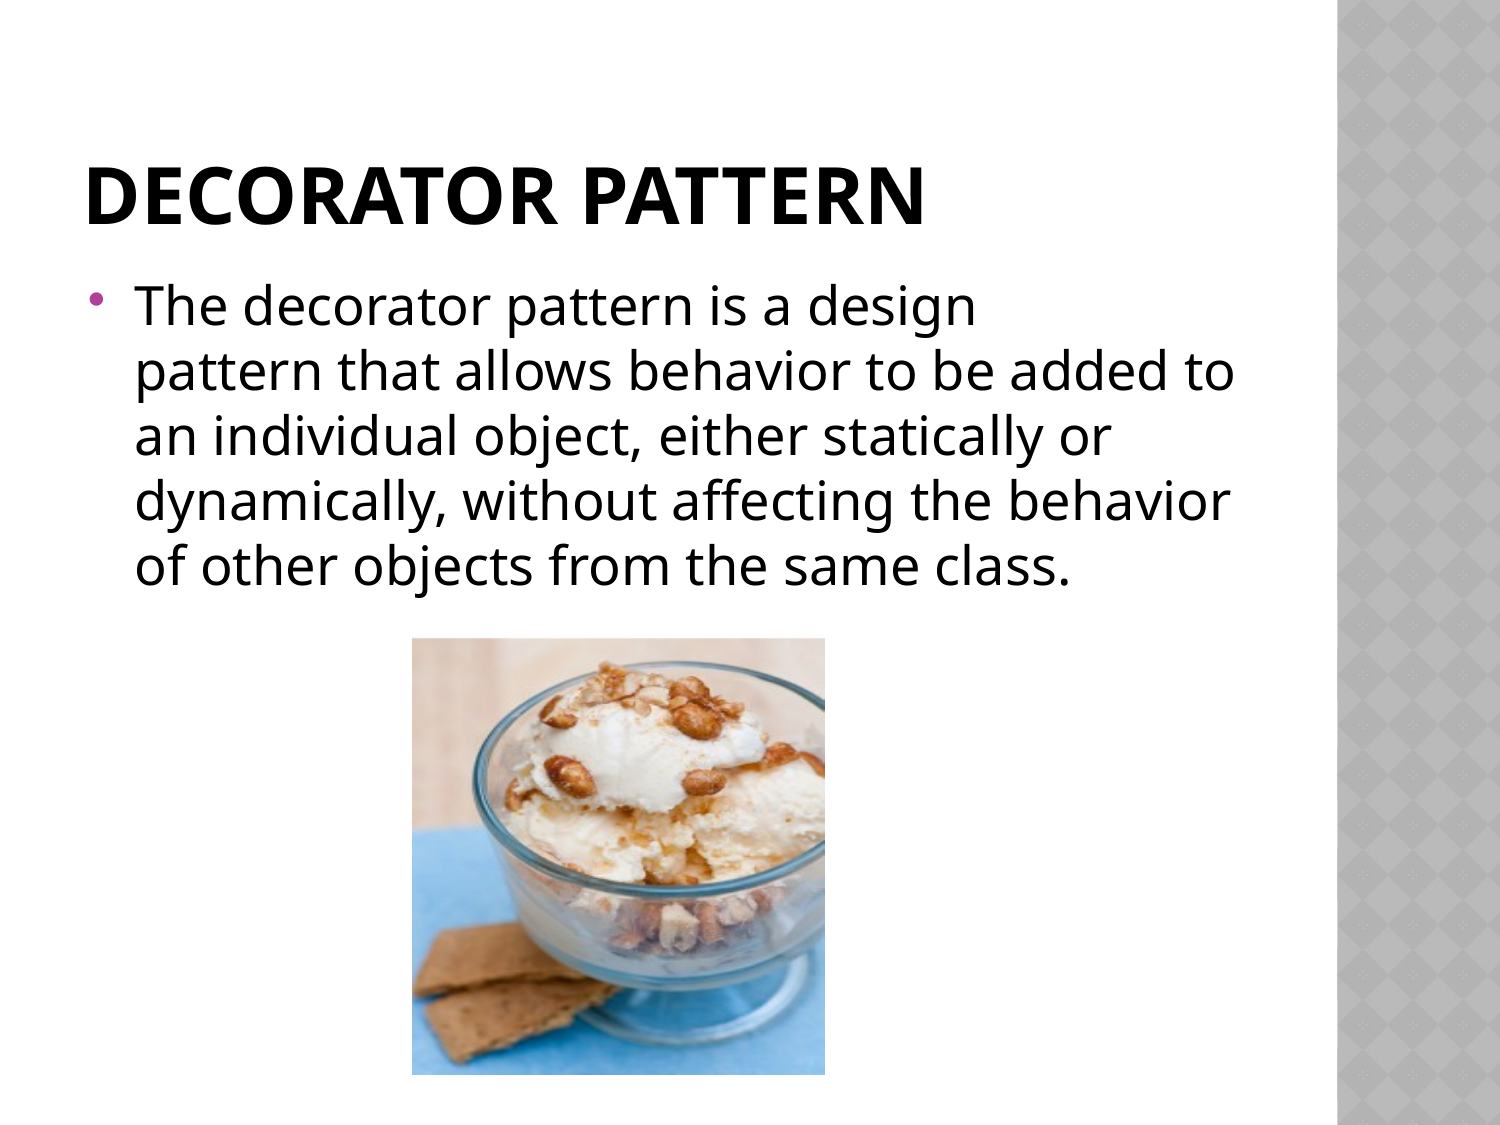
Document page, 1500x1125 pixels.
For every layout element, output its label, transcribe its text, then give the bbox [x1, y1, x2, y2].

title Decorator Pattern [75, 52, 1263, 240]
picture [412, 636, 826, 1076]
list The decorator pattern is a design pattern that allows behavior to be added to an individual object, either statically or dynamically, without affecting the behavior of other objects from the same class. [75, 264, 1263, 1059]
